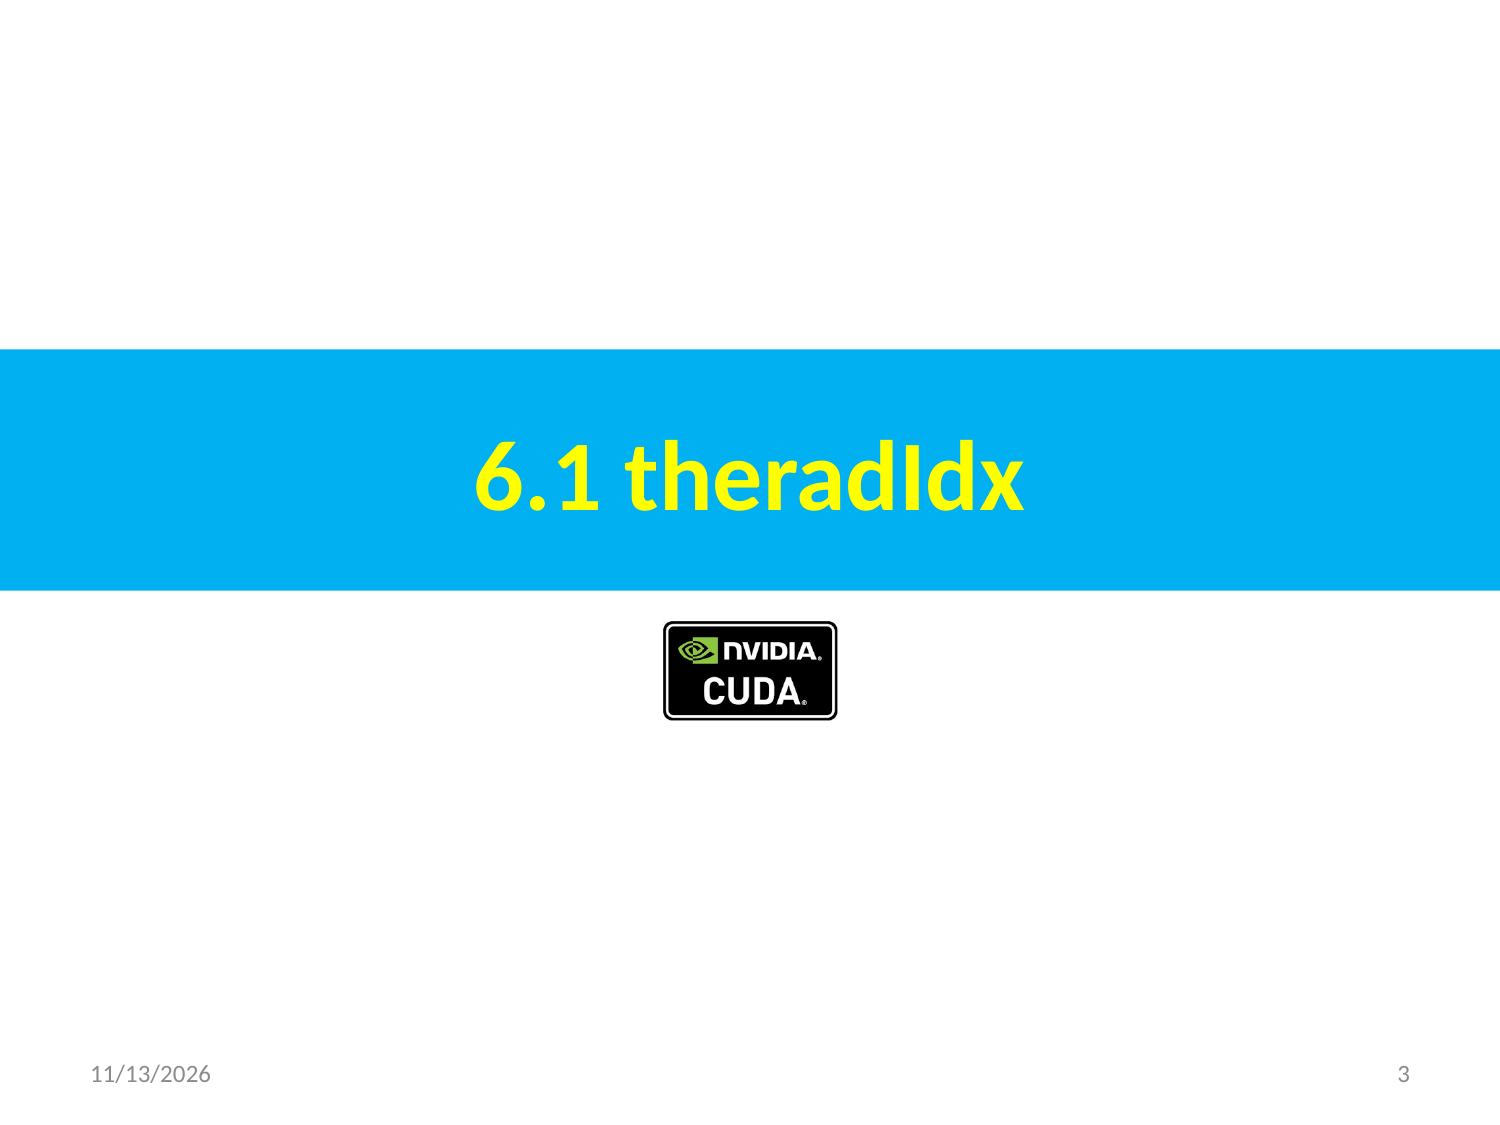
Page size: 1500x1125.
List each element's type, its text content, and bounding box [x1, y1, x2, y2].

slide_number 3 [1074, 1042, 1425, 1103]
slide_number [75, 1042, 425, 1103]
title 6.1 theradIdx [0, 349, 1500, 591]
picture [655, 613, 845, 729]
